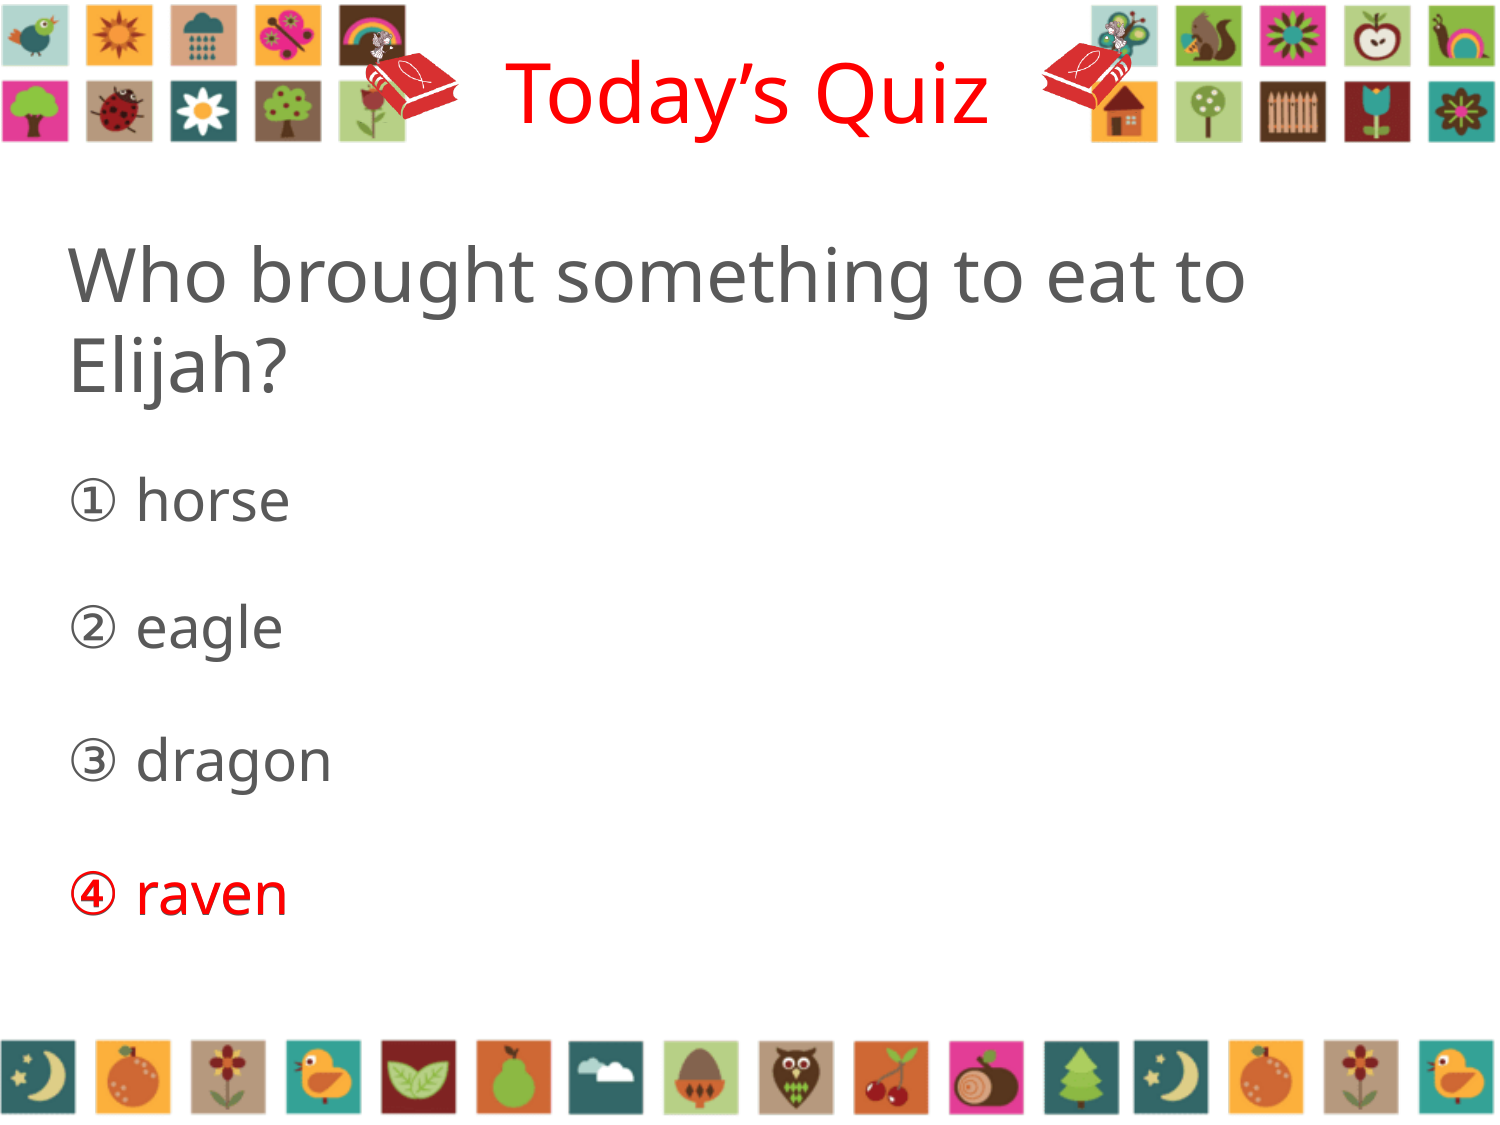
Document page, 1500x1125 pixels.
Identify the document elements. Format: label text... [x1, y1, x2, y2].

text_box ② eagle [53, 582, 1436, 668]
picture [0, 3, 491, 150]
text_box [0, 1028, 1500, 1118]
text_box Who brought something to eat to Elijah? [53, 219, 1436, 415]
picture [1009, 3, 1500, 150]
text_box ④ raven [53, 849, 1483, 934]
text_box Today’s Quiz [424, 32, 1078, 148]
text_box ③ dragon [53, 716, 1483, 801]
text_box ① horse [53, 456, 1436, 541]
